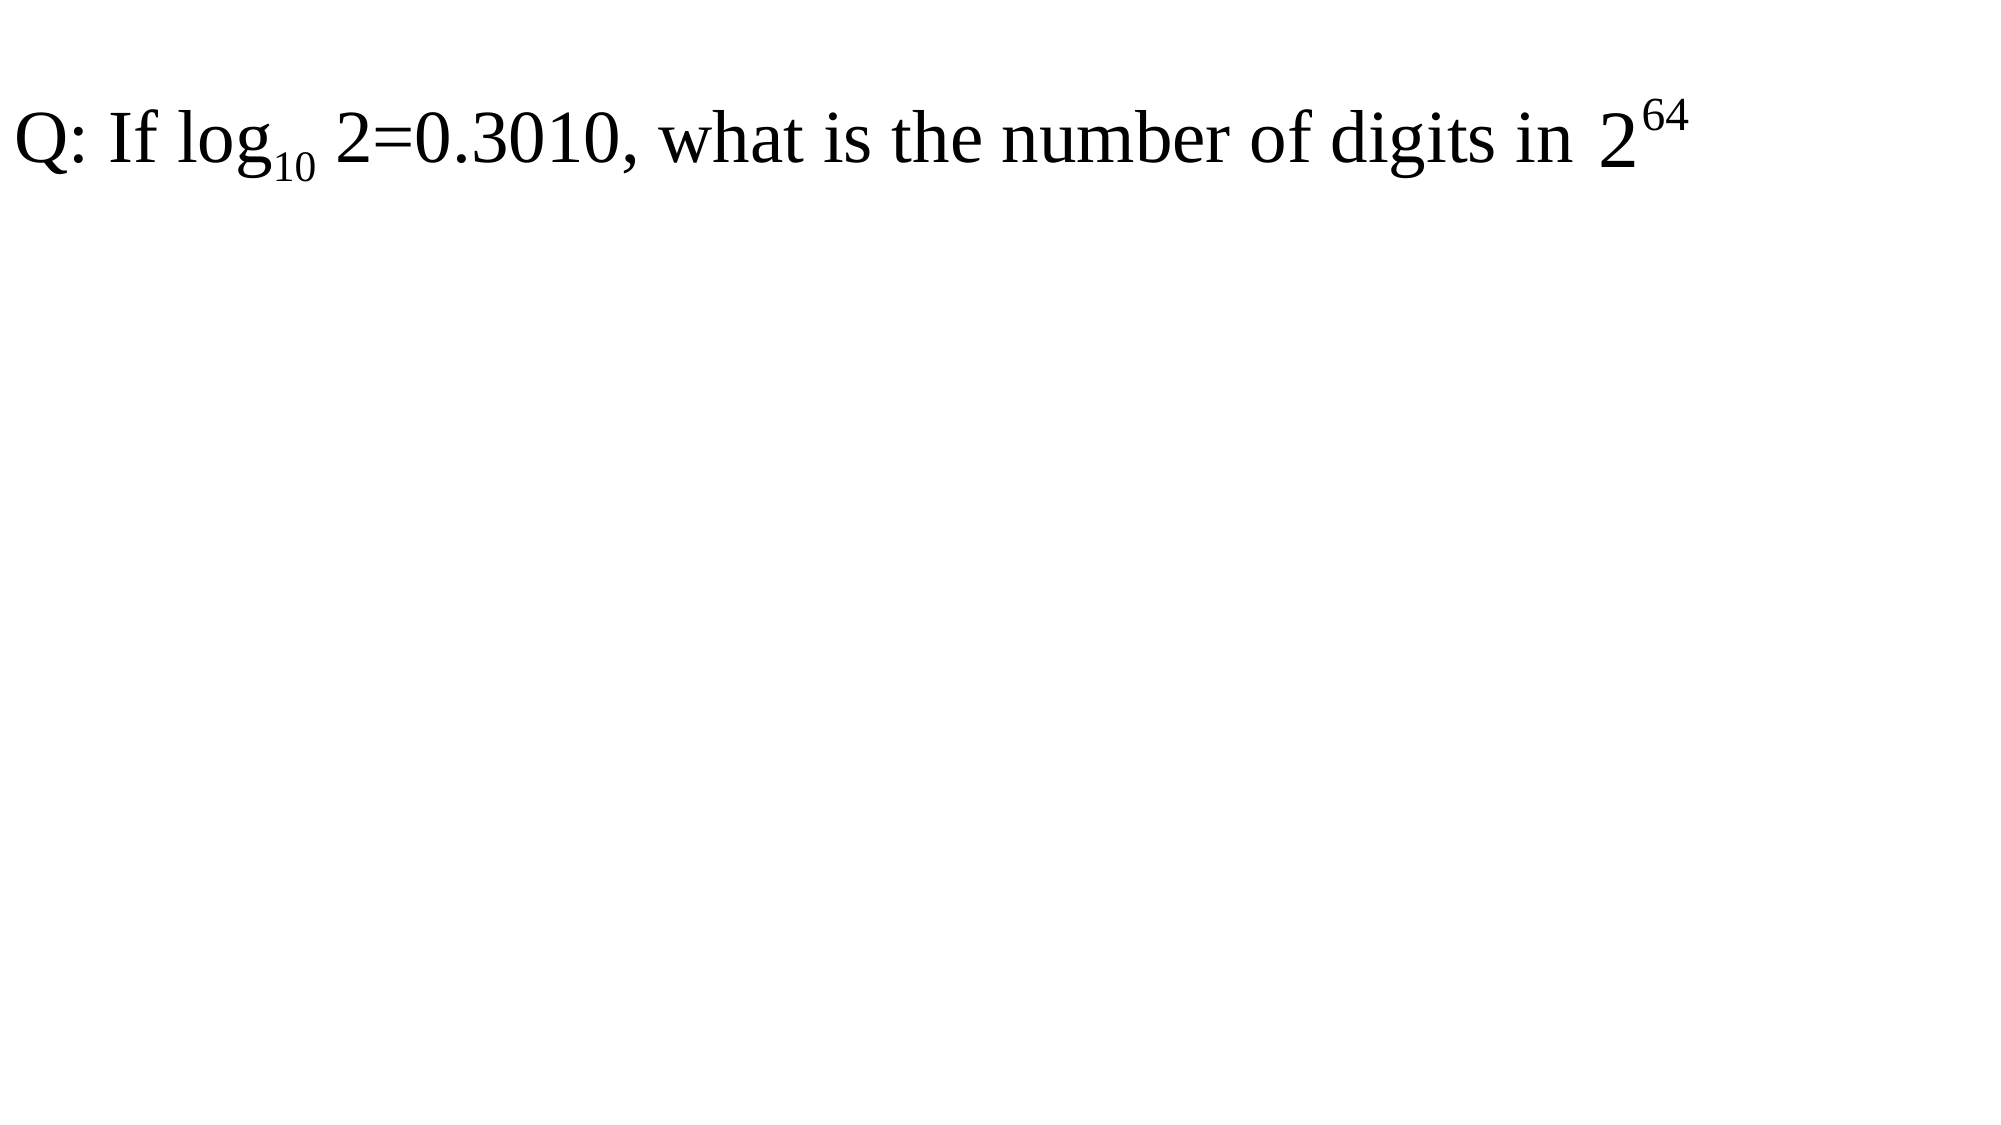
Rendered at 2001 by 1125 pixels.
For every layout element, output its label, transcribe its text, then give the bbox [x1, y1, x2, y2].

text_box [1586, 78, 1702, 182]
title Q: If log10 2=0.3010, what is the number of digits in [0, 45, 1900, 233]
